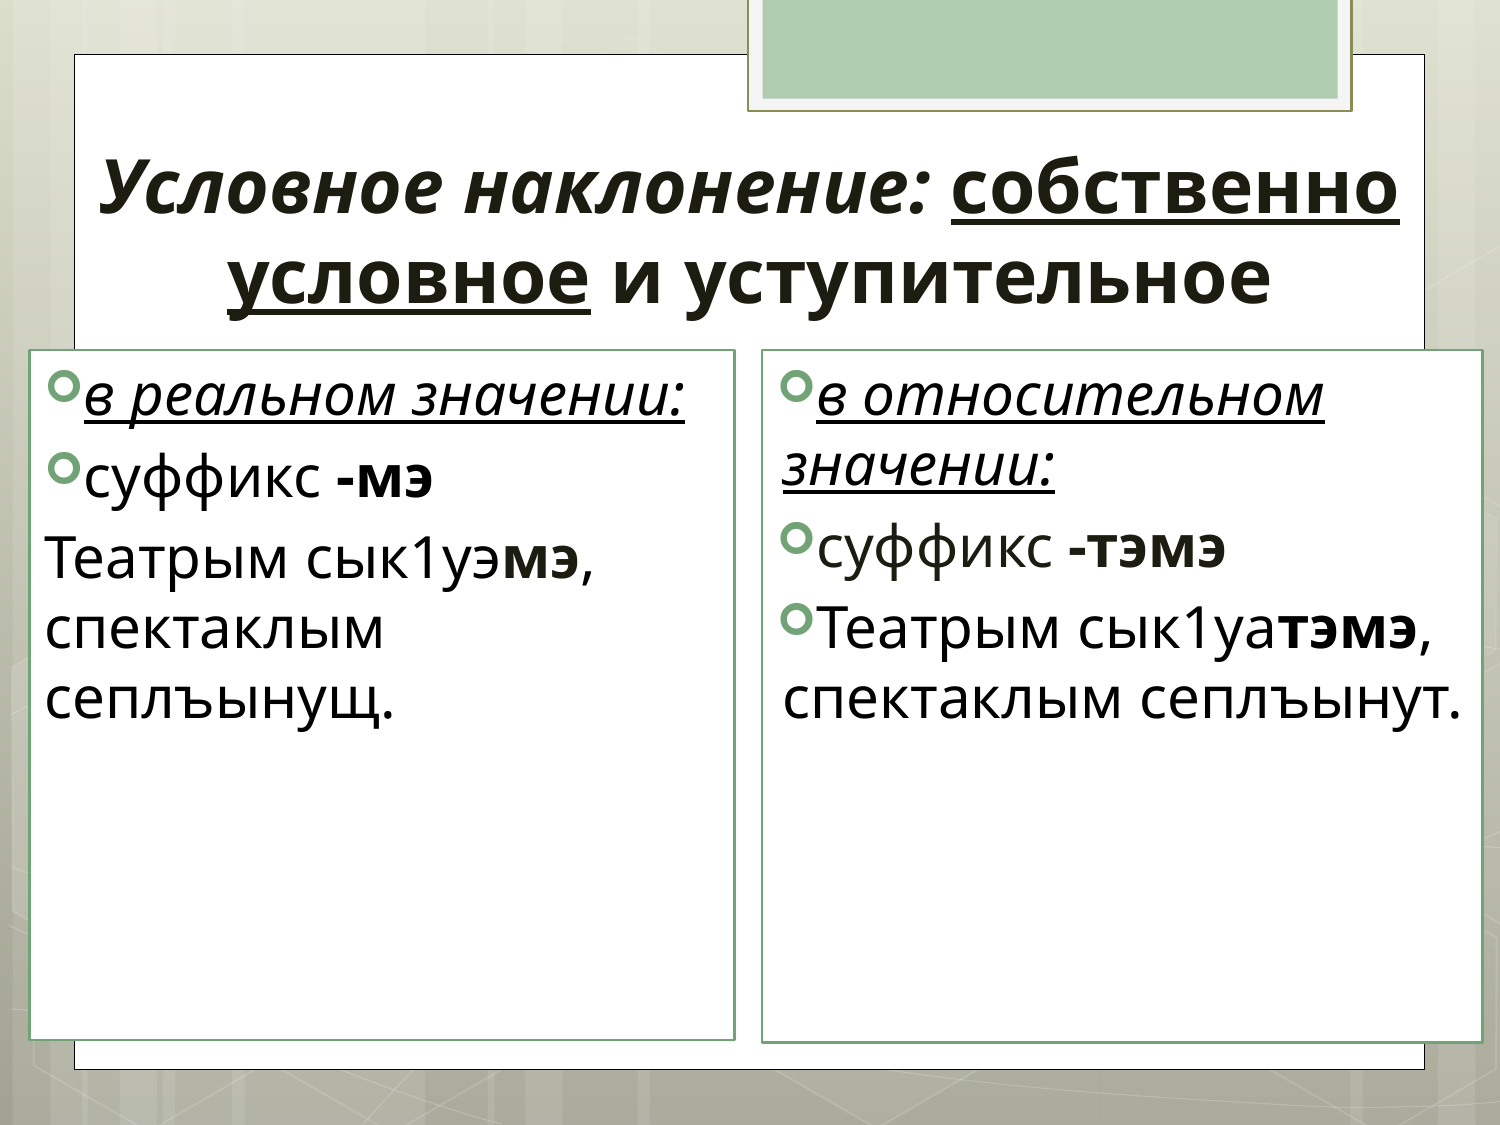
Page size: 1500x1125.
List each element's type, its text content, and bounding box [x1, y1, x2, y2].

list в реальном значении: суффикс -мэ Театрым сык1уэмэ, спектаклым сеплъынущ. [28, 349, 736, 1041]
text_box в относительном значении: суффикс -тэмэ Театрым сык1уатэмэ, спектаклым сеплъынут. [761, 349, 1484, 1044]
title Условное наклонение: собственно условное и уступительное [53, 113, 1447, 327]
